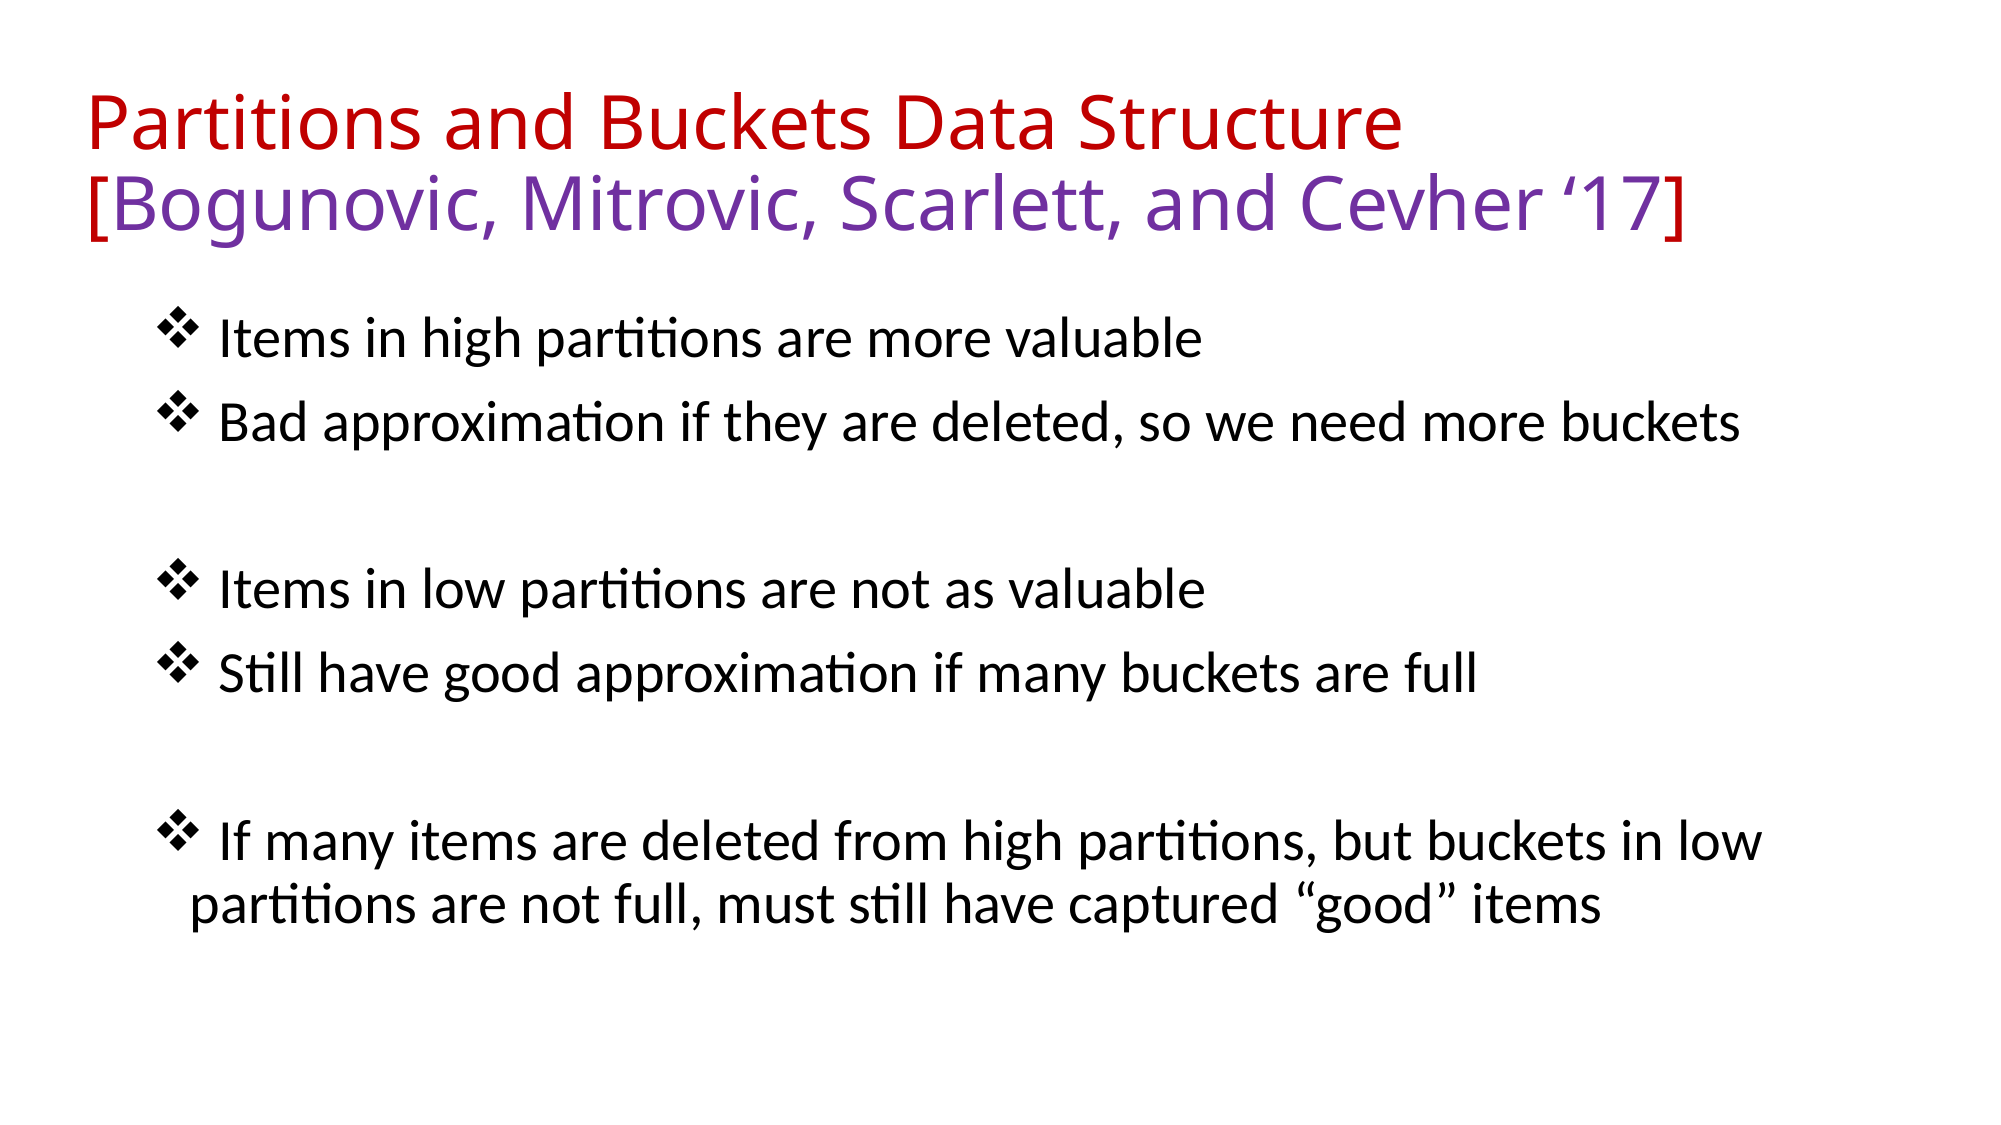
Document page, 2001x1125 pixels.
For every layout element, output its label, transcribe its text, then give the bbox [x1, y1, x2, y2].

list Items in high partitions are more valuable Bad approximation if they are deleted, so we need more buckets Items in low partitions are not as valuable Still have good approximation if many buckets are full If many items are deleted from high partitions, but buckets in low partitions are not full, must still have captured “good” items [137, 299, 1863, 1014]
title Partitions and Buckets Data Structure [Bogunovic, Mitrovic, Scarlett, and Cevher ‘17] [70, 57, 1796, 275]
